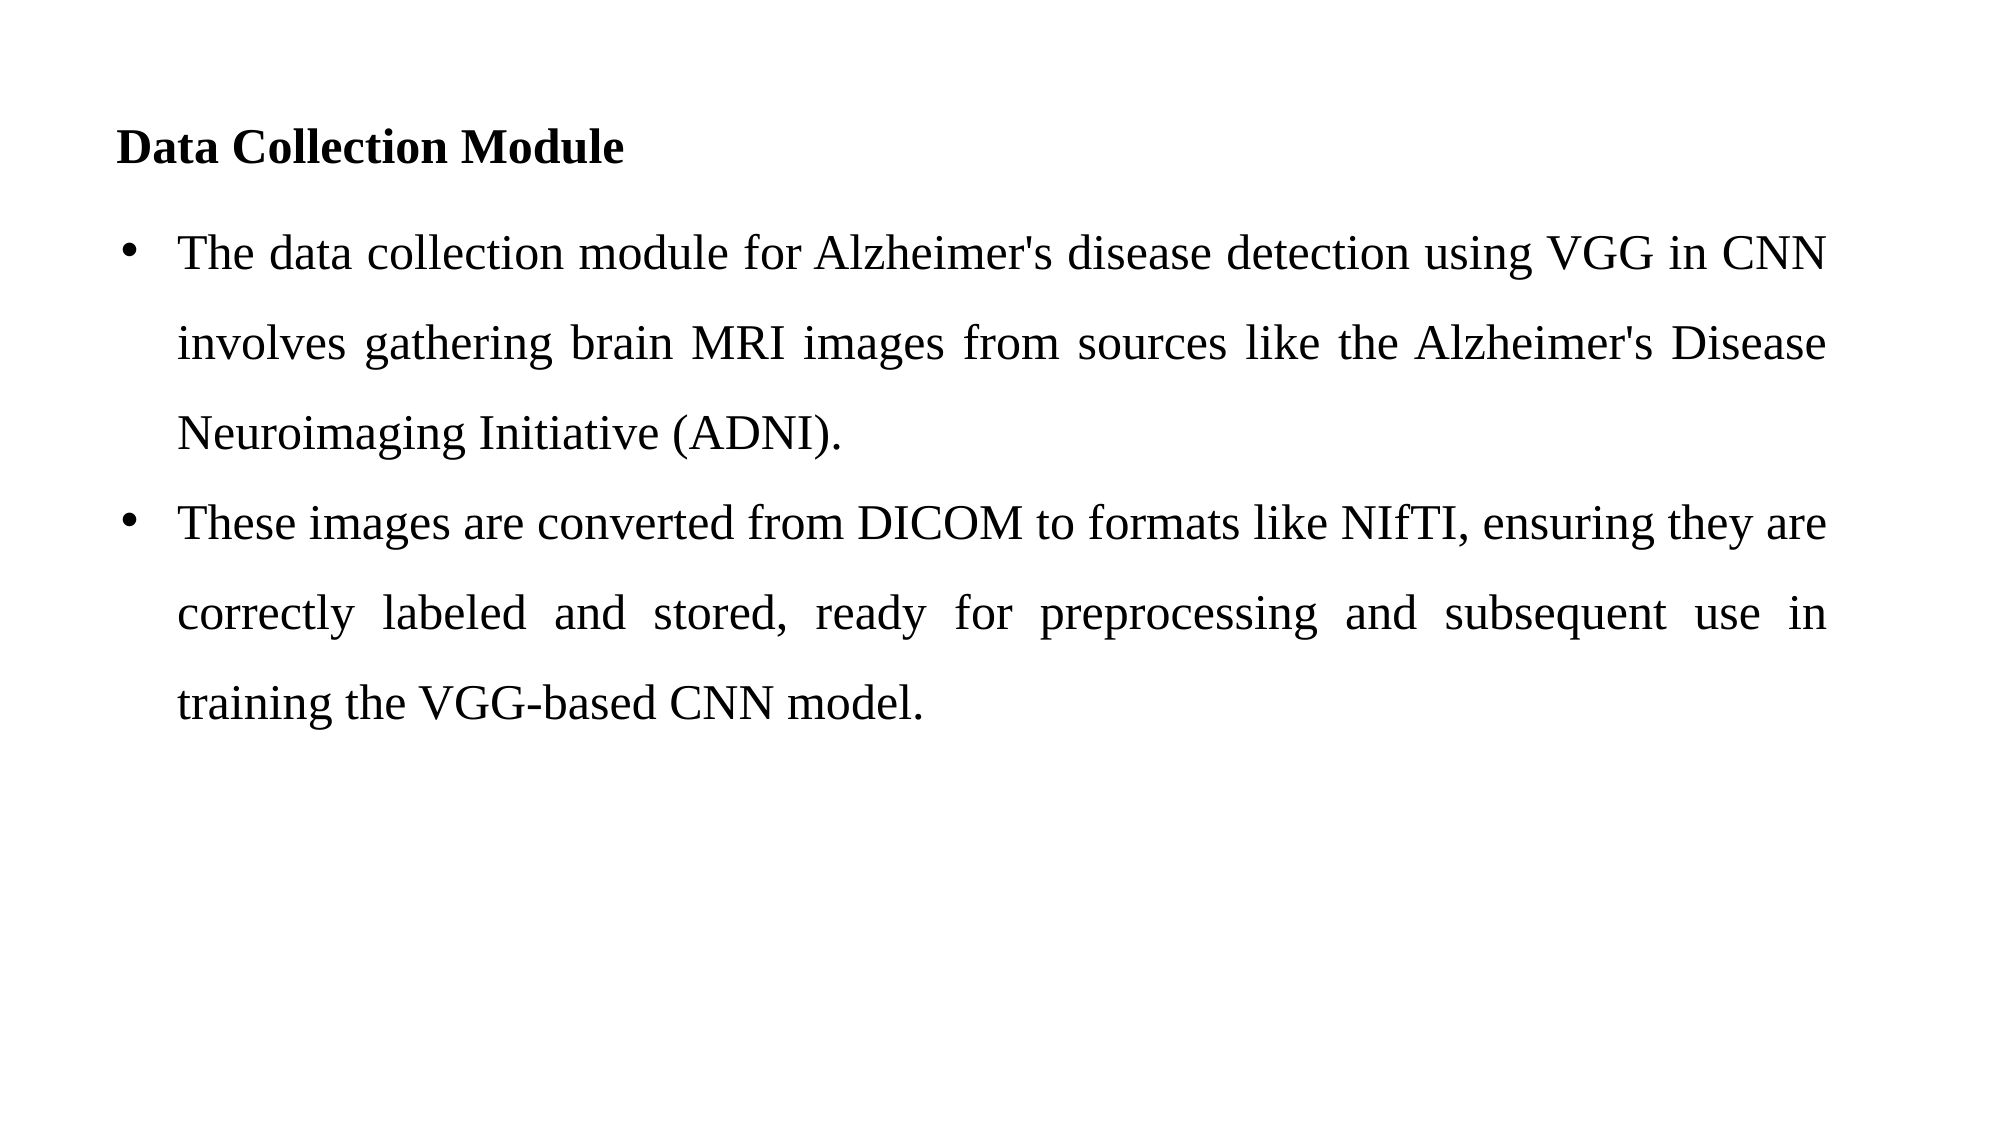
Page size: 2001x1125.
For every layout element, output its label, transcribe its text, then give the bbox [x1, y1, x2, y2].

text_box Data Collection Module [0, 106, 1134, 267]
text_box The data collection module for Alzheimer's disease detection using VGG in CNN involves gathering brain MRI images from sources like the Alzheimer's Disease Neuroimaging Initiative (ADNI). These images are converted from DICOM to formats like NIfTI, ensuring they are correctly labeled and stored, ready for preprocessing and subsequent use in training the VGG-based CNN model. [48, 181, 1874, 737]
